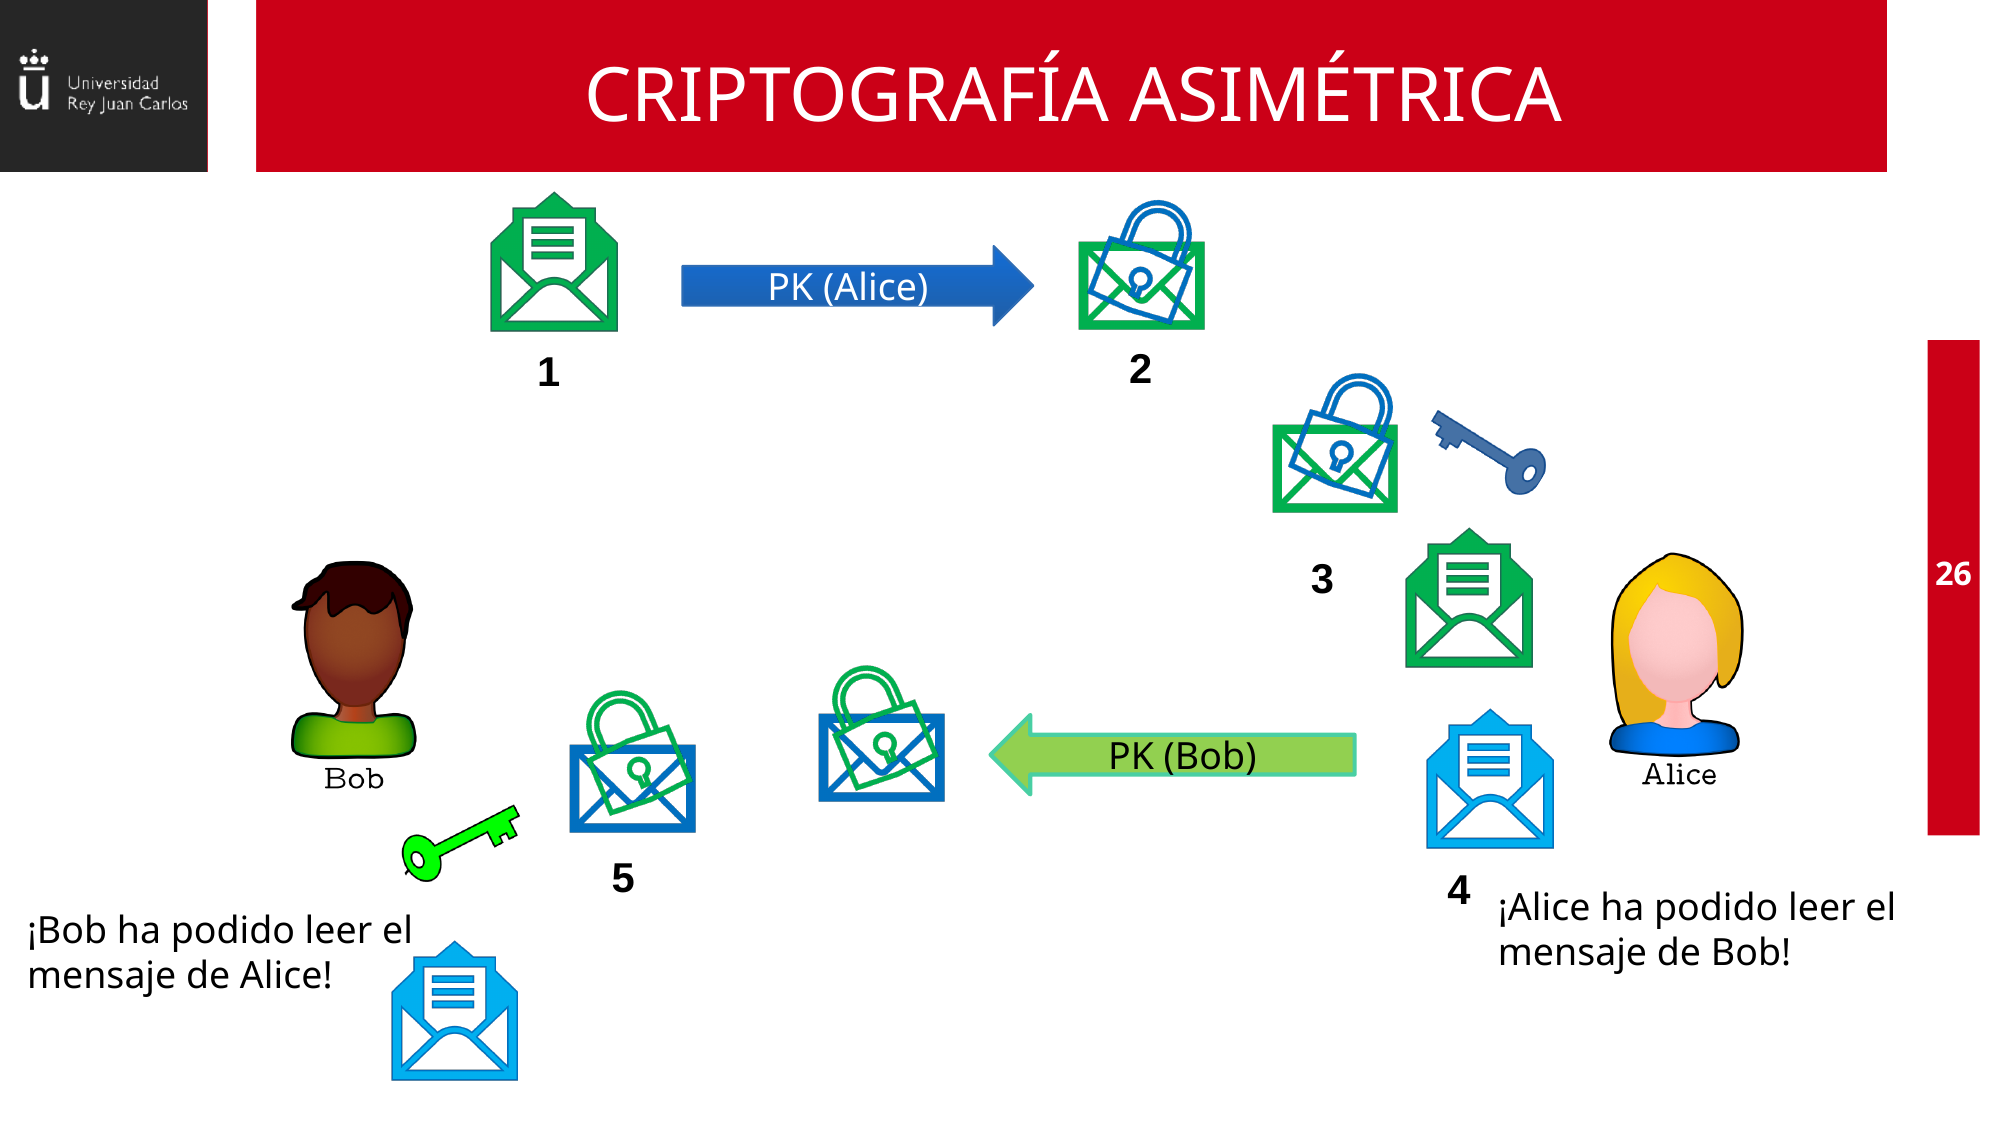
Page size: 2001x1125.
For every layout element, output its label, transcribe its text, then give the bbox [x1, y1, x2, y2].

picture [377, 935, 529, 1086]
picture [1412, 703, 1564, 855]
picture [385, 774, 539, 898]
text_box PK (Bob) [990, 714, 1355, 795]
text_box 2 [1114, 370, 1185, 400]
slide_number 26 [1898, 544, 2000, 605]
text_box ¡Alice ha podido leer el mensaje de Bob! [1482, 875, 1933, 981]
picture [1596, 544, 1759, 805]
text_box ¡Bob ha podido leer el mensaje de Alice! [12, 898, 462, 1004]
picture [274, 544, 430, 797]
title CRIPTOGRAFÍA ASIMÉTRICA [258, 9, 1890, 144]
text_box 3 [1295, 551, 1375, 610]
text_box 5 [596, 873, 669, 909]
picture [0, 27, 244, 143]
picture [1253, 334, 1555, 673]
text_box PK (Alice) [682, 246, 1034, 326]
picture [778, 625, 974, 833]
picture [532, 650, 728, 865]
picture [476, 186, 628, 337]
text_box 1 [521, 346, 593, 402]
text_box 4 [1432, 861, 1506, 920]
picture [1052, 161, 1245, 361]
